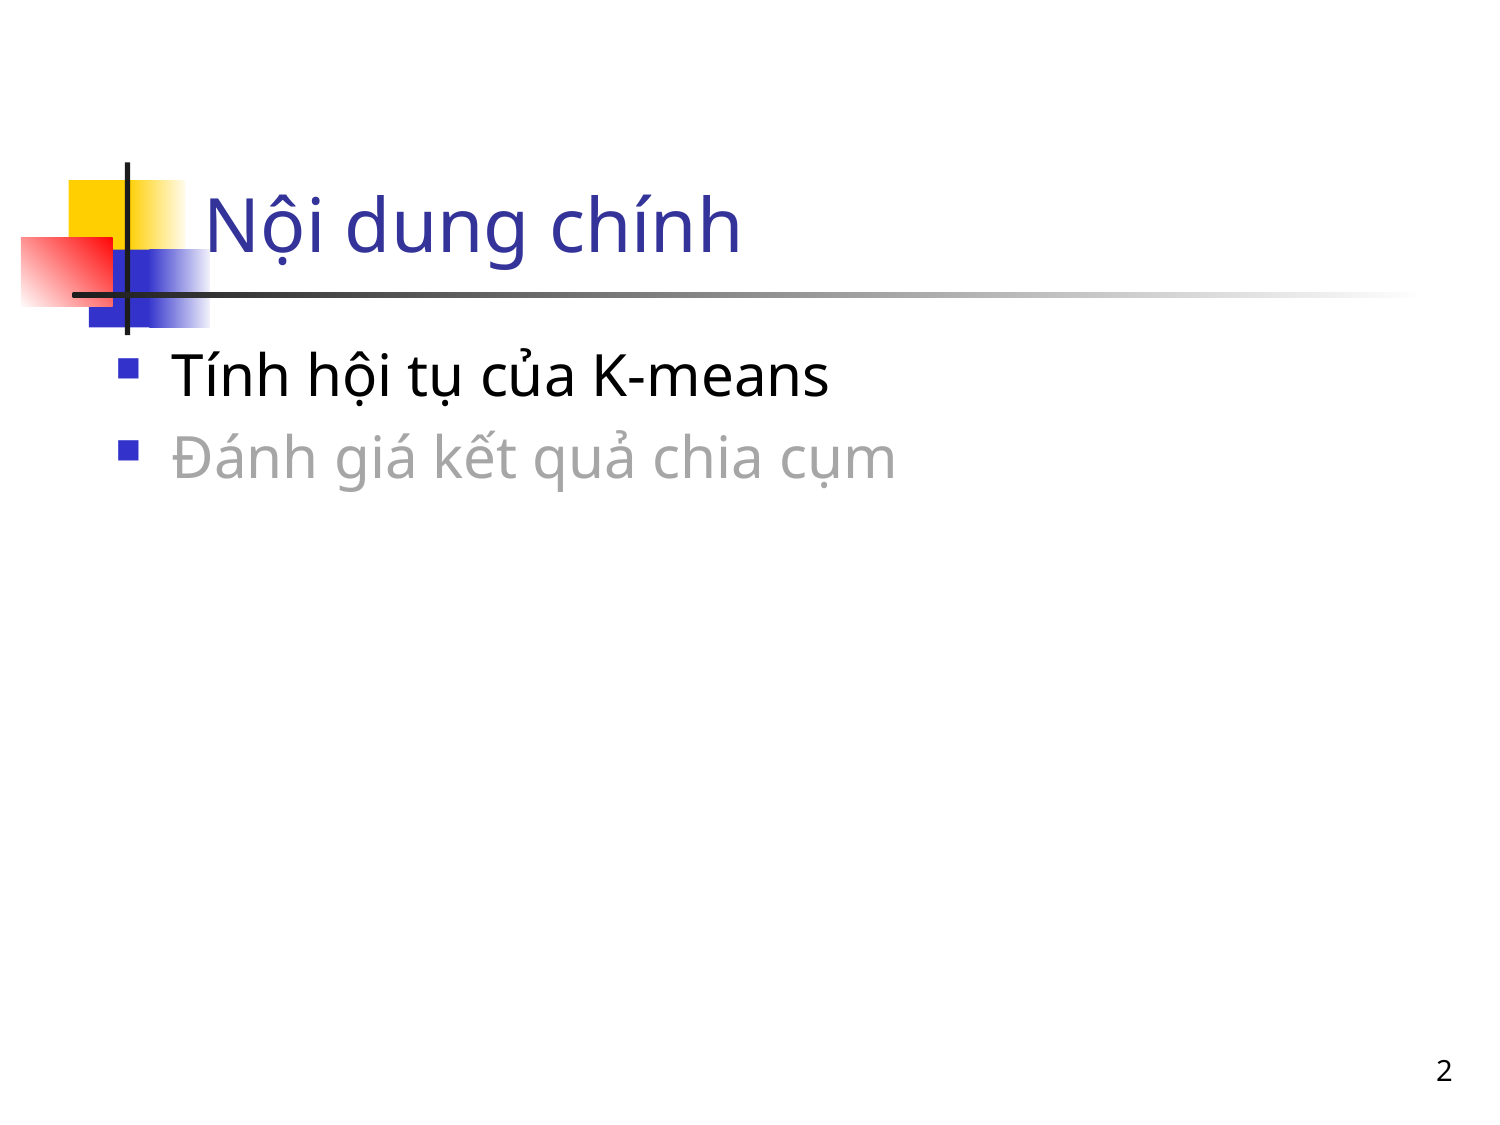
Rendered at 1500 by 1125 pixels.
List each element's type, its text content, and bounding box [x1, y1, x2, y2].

list Tính hội tụ của K-means Đánh giá kết quả chia cụm [100, 331, 1469, 1006]
title Nội dung chính [188, 35, 1468, 275]
slide_number 2 [1155, 1024, 1468, 1100]
